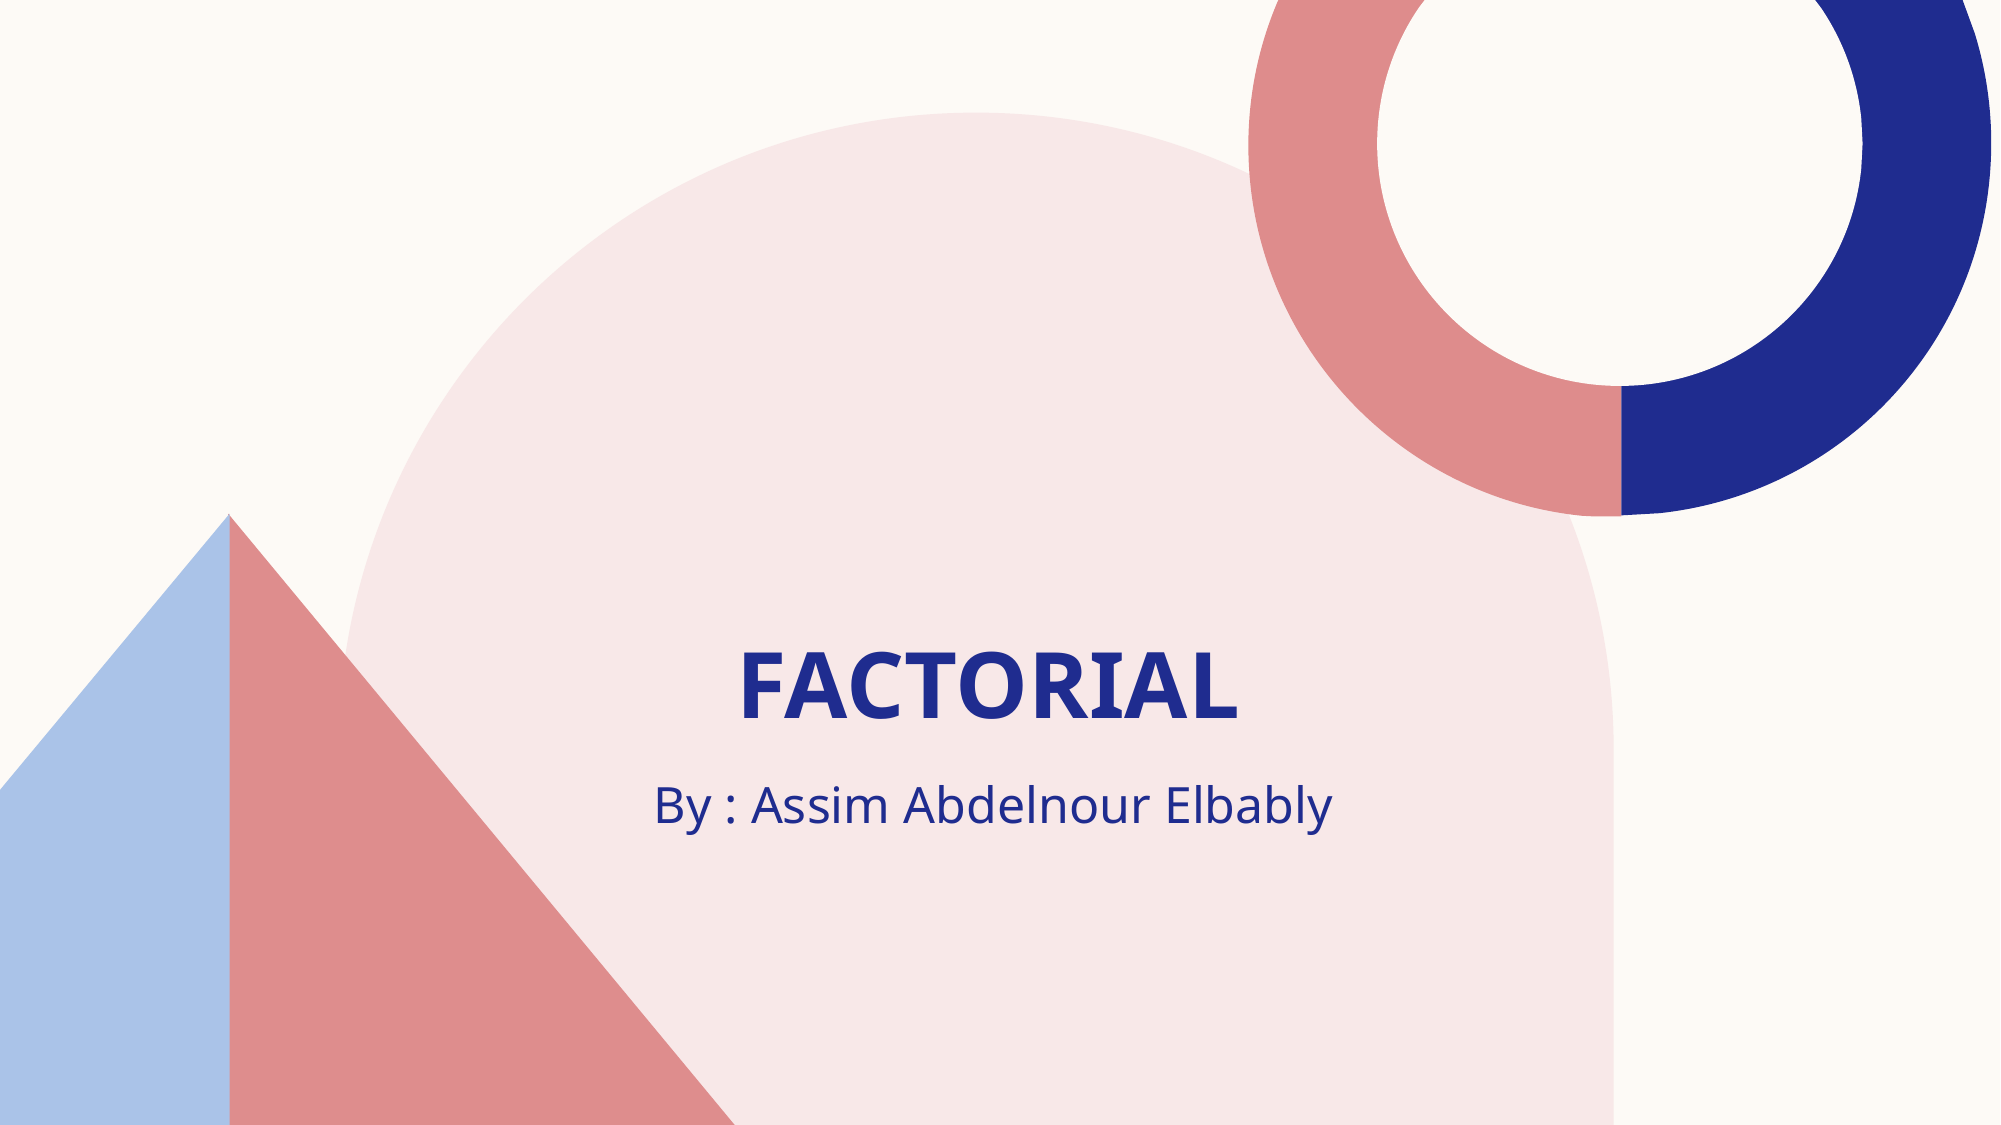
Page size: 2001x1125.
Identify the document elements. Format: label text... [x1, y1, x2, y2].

title Factorial [474, 619, 1525, 746]
list By : Assim Abdelnour Elbably [474, 773, 1525, 858]
